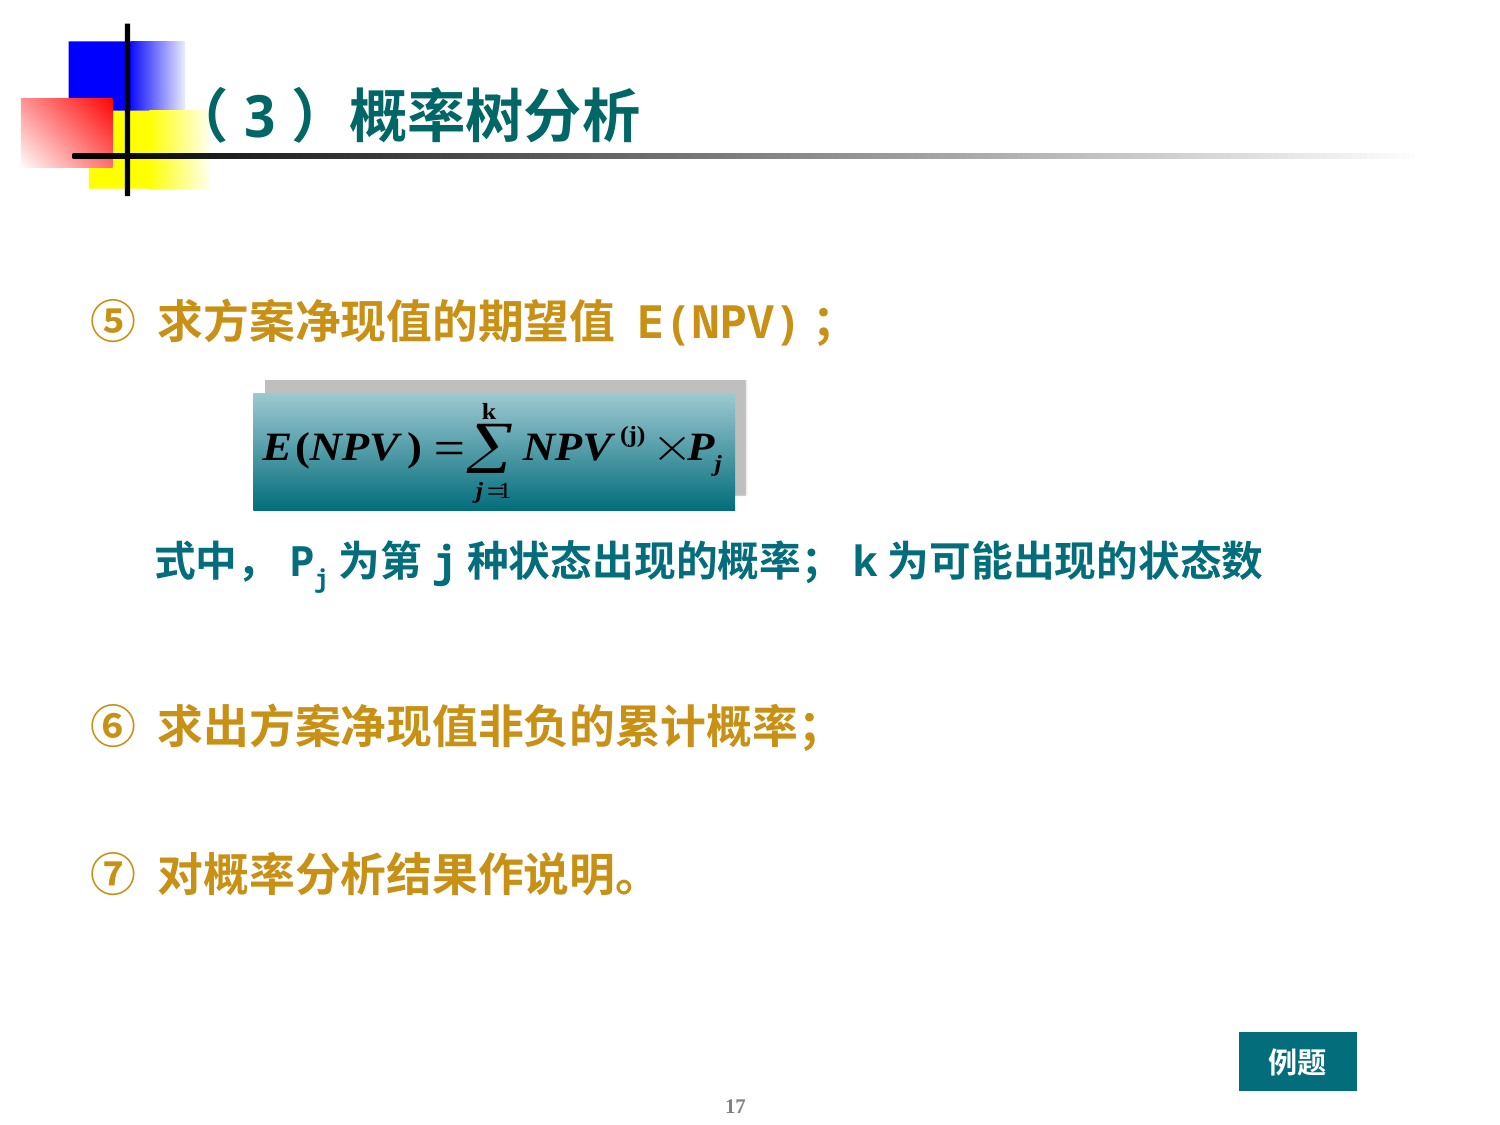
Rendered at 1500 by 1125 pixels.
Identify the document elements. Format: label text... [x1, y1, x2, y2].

text_box ⑥ 求出方案净现值非负的累计概率； [75, 690, 1435, 760]
text_box ⑤ 求方案净现值的期望值 E(NPV)； [75, 284, 1435, 355]
text_box 例题 [1238, 1032, 1357, 1092]
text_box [253, 392, 736, 511]
slide_number 17 [579, 1050, 892, 1125]
text_box ⑦ 对概率分析结果作说明。 [75, 837, 1435, 908]
text_box 式中，Pj为第j种状态出现的概率；k为可能出现的状态数 [139, 527, 1498, 600]
title （3）概率树分析 [154, 37, 1190, 157]
